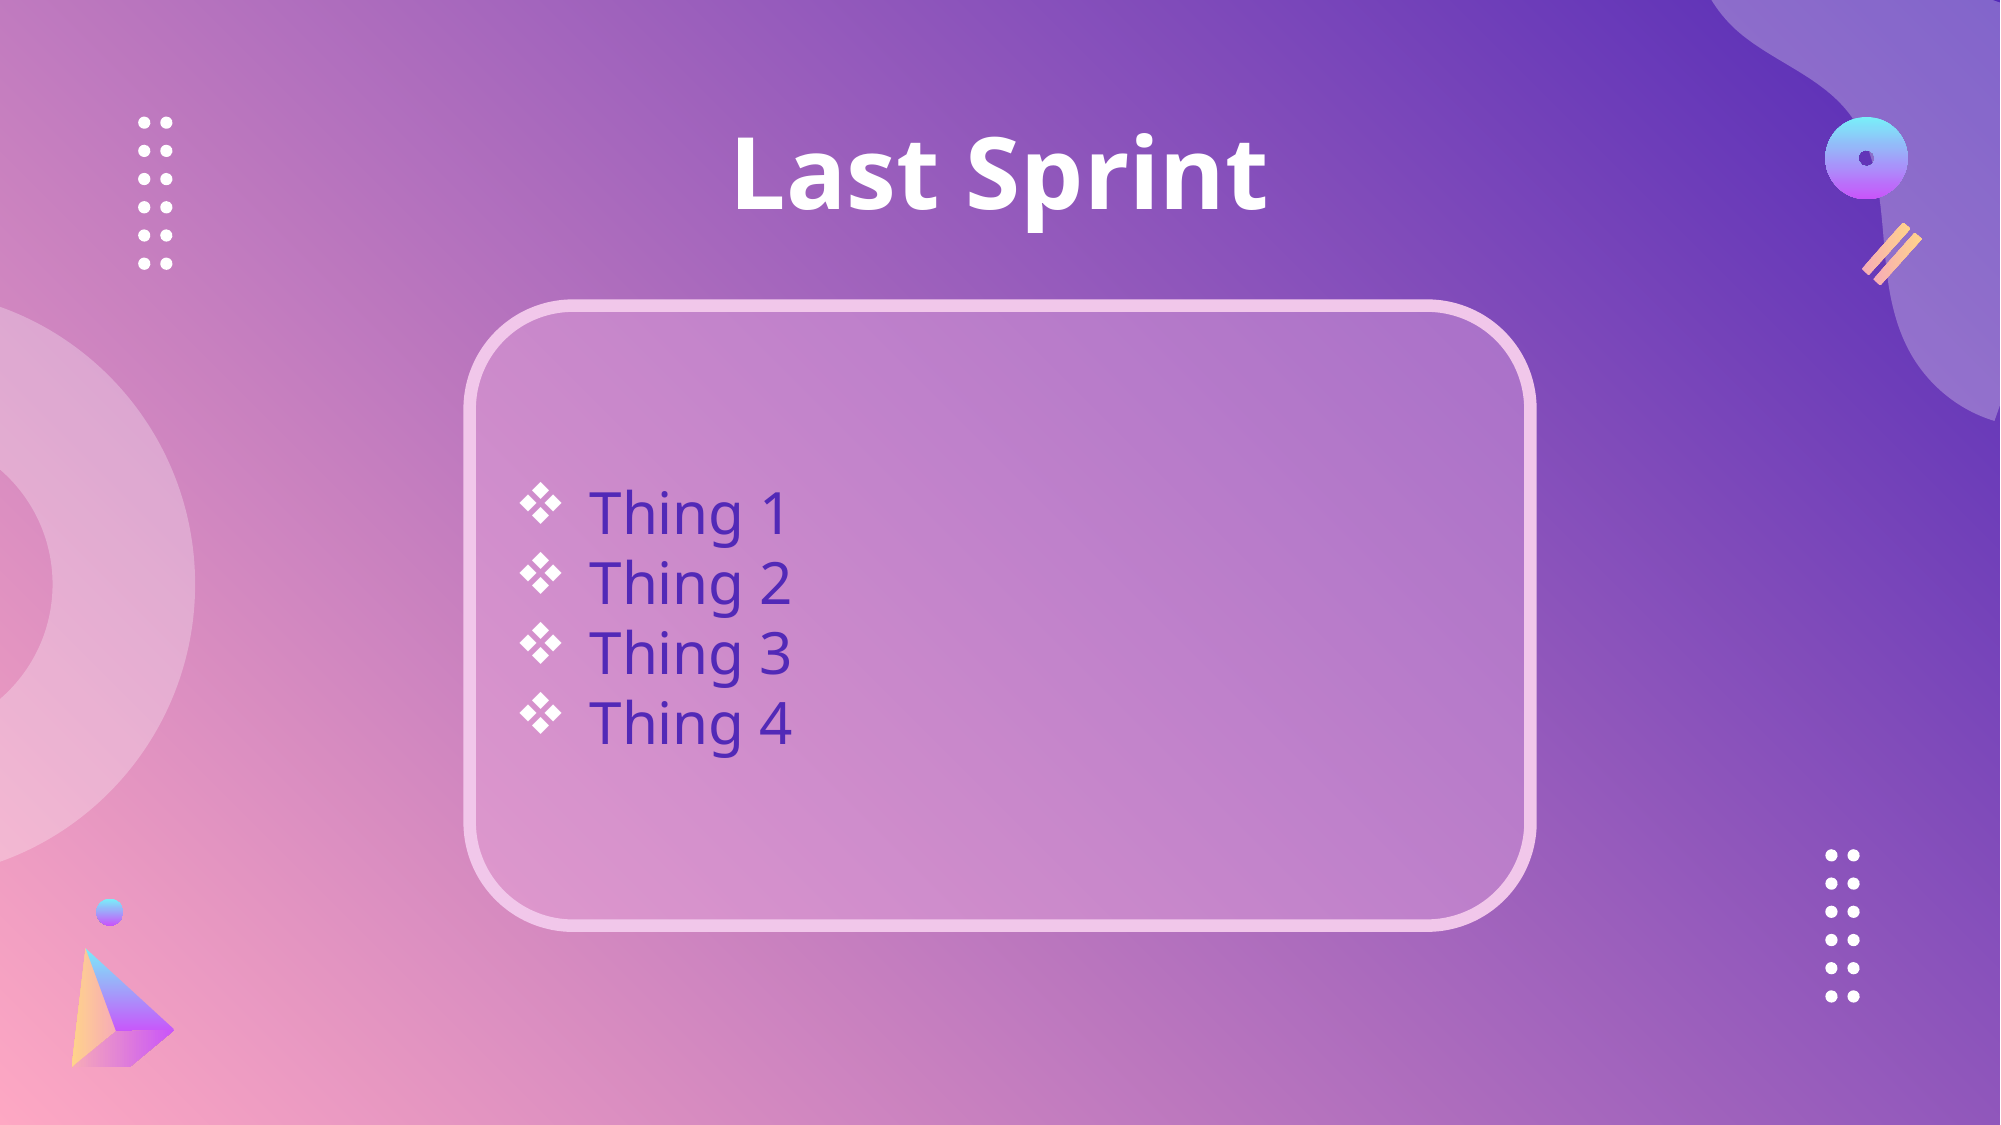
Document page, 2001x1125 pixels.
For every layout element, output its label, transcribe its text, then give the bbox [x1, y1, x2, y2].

text_box [1861, 222, 1911, 276]
text_box Thing 1 Thing 2 Thing 3 Thing 4 [467, 303, 1533, 928]
text_box [96, 898, 124, 926]
text_box [1825, 116, 1908, 200]
title Last Sprint [177, 116, 1843, 223]
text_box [71, 948, 175, 1068]
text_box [137, 116, 175, 271]
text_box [1825, 848, 1862, 1003]
text_box [1873, 232, 1922, 286]
